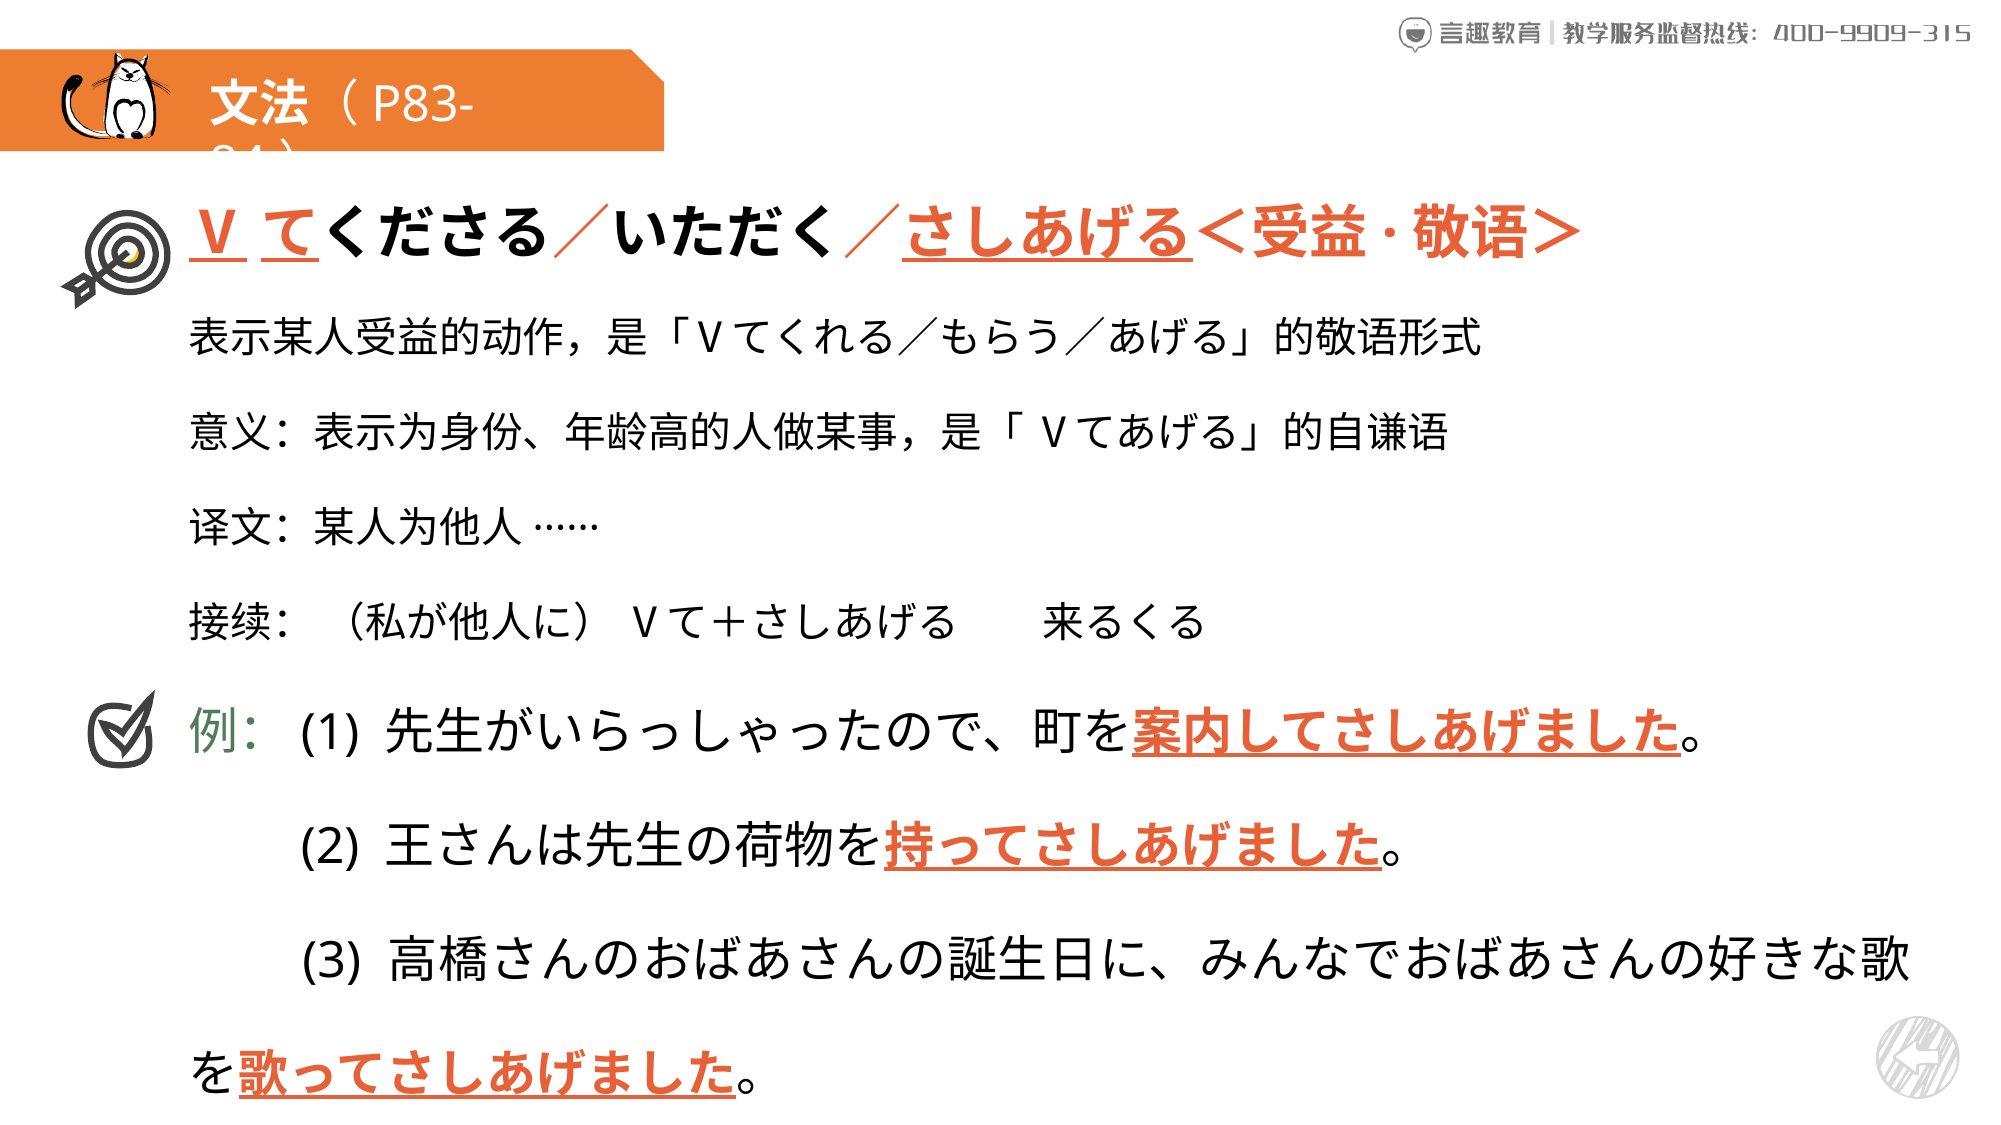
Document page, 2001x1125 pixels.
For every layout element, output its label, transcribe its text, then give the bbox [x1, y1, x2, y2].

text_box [0, 49, 665, 151]
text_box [90, 698, 151, 766]
picture [1864, 1009, 1967, 1112]
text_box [62, 220, 170, 299]
text_box Ⅴてくださる／いただく／さしあげる＜受益·敬语＞ 表示某人受益的动作，是「Ⅴてくれる／もらう／あげる」的敬语形式 意义：表示为身份、年龄高的人做某事，是「 Ⅴてあげる」的自谦语 译文：某人为他人······ 接续： （私が他人に） Ⅴて＋さしあげる 来るくる 例：(1) 先生がいらっしゃったので、町を案内してさしあげました。 (2) 王さんは先生の荷物を持ってさしあげました。 (3) 高橋さんのおばあさんの誕生日に、みんなでおばあさんの好きな歌を歌ってさしあげました。 [174, 125, 1926, 1086]
